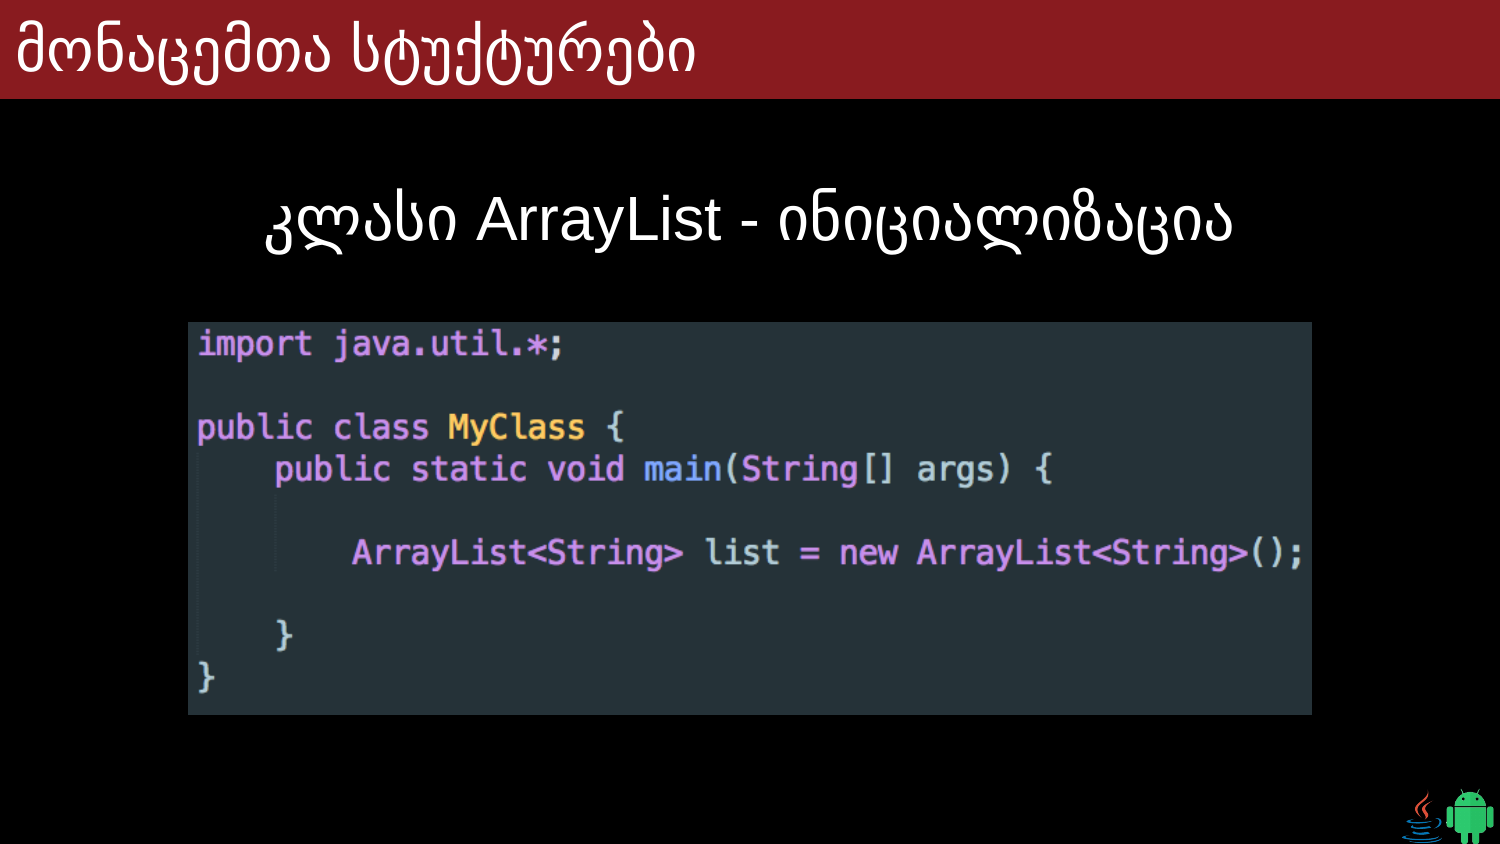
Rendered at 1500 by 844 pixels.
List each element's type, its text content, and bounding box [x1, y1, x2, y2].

picture [187, 321, 1312, 715]
title მონაცემთა სტუქტურები [0, 0, 1500, 100]
text_box კლასი ArrayList - ინიციალიზაცია [200, 162, 1300, 268]
picture [1396, 787, 1494, 844]
